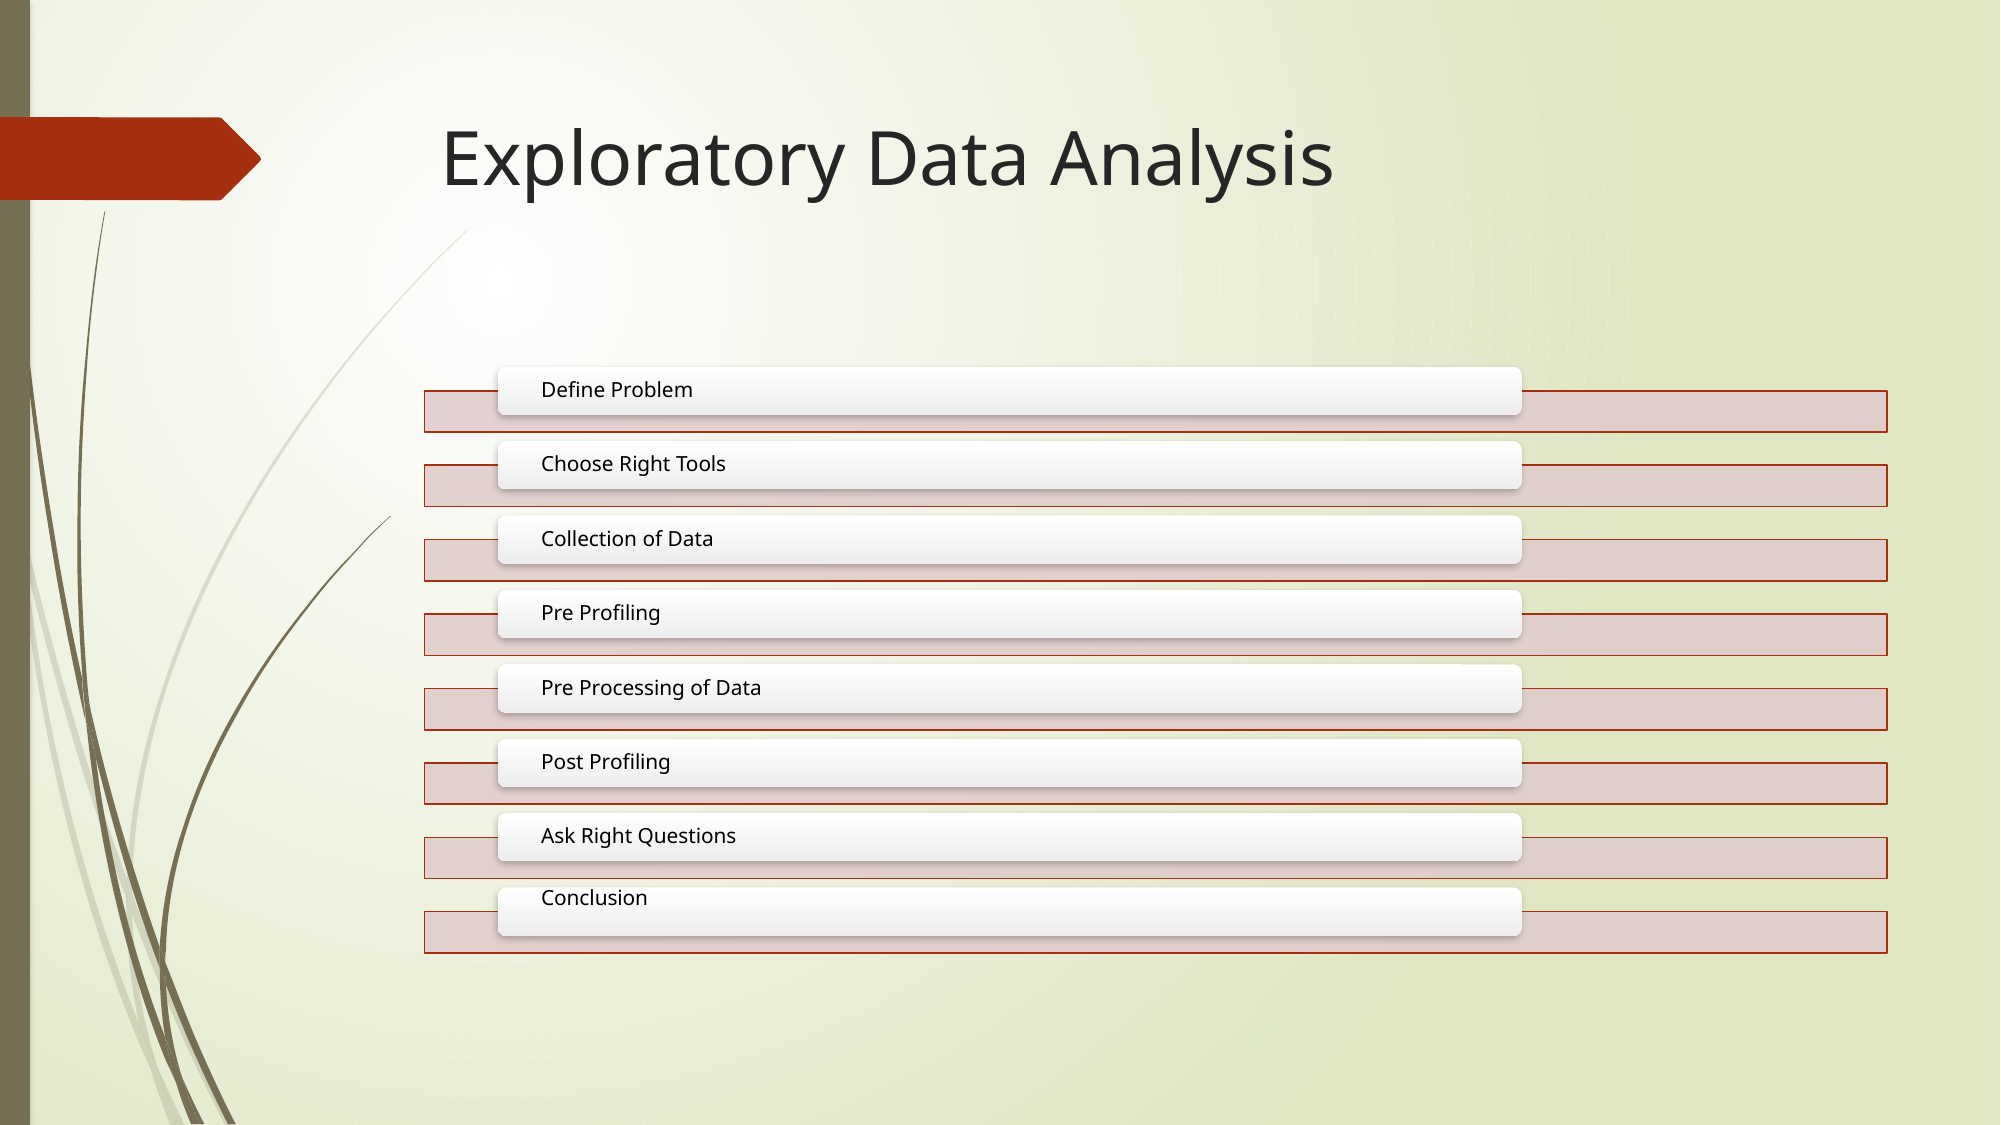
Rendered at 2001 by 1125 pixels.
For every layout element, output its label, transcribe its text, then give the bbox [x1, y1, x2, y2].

title Exploratory Data Analysis [425, 102, 1888, 217]
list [424, 349, 1888, 971]
